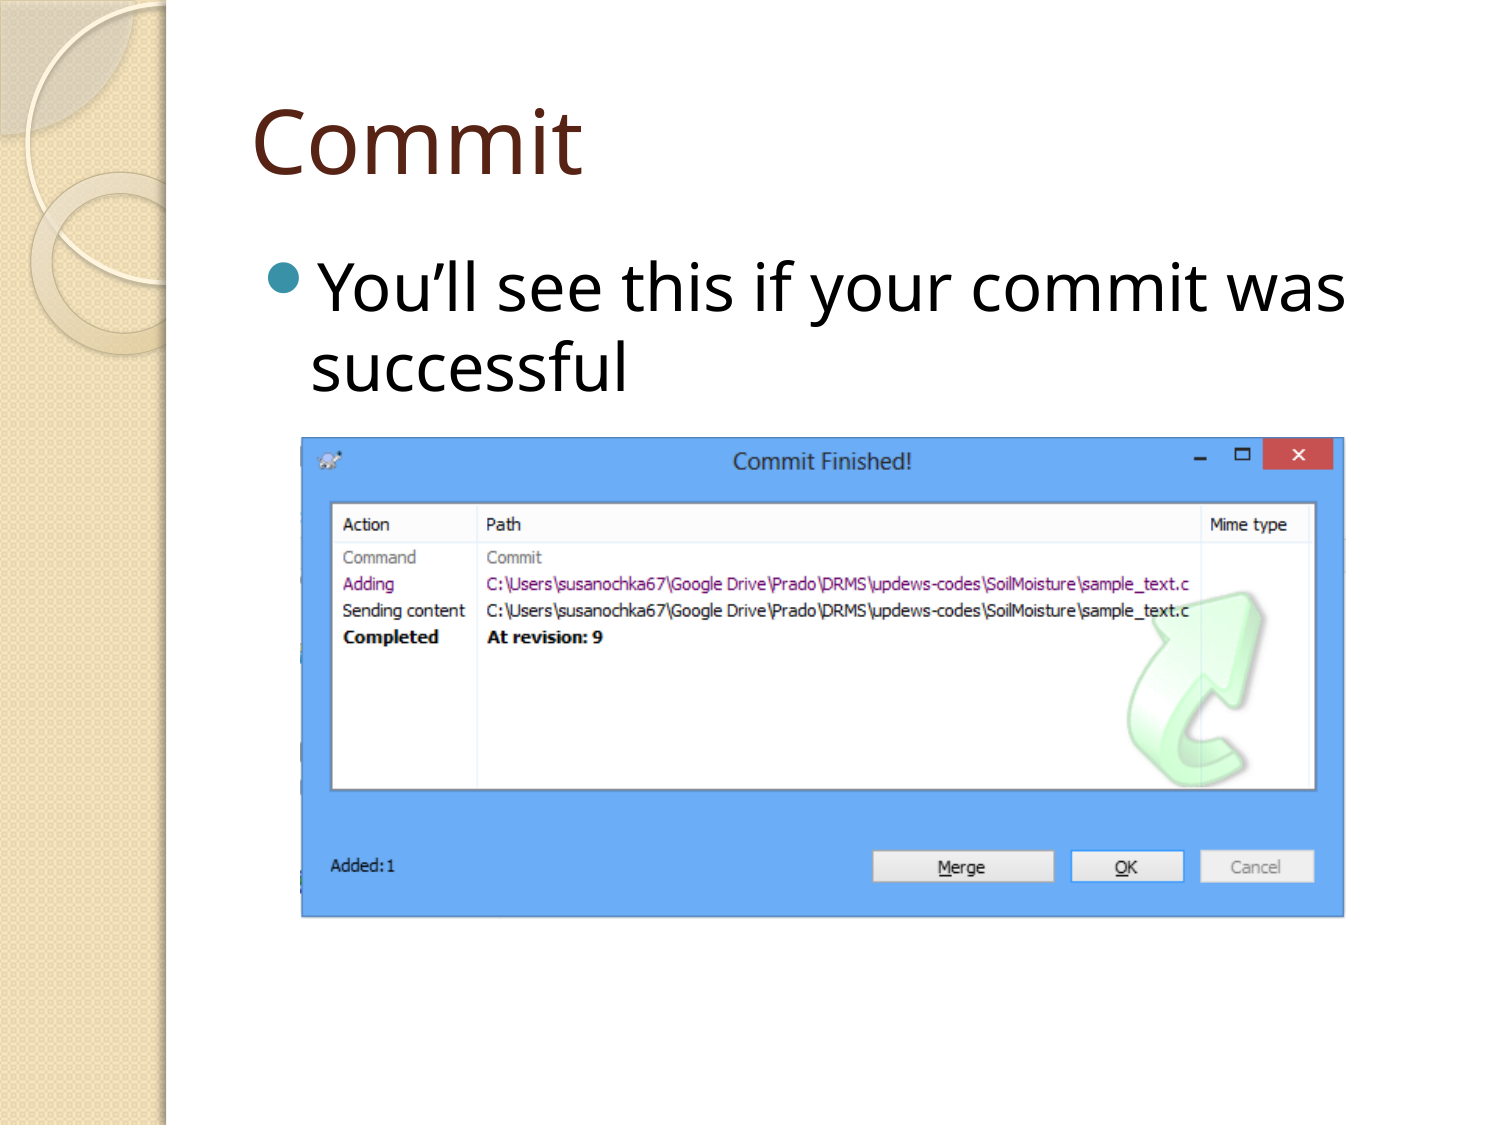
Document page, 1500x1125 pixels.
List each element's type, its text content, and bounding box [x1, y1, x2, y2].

title Commit [235, 45, 1466, 233]
list You’ll see this if your commit was successful [235, 237, 1466, 1025]
picture [299, 437, 1346, 919]
